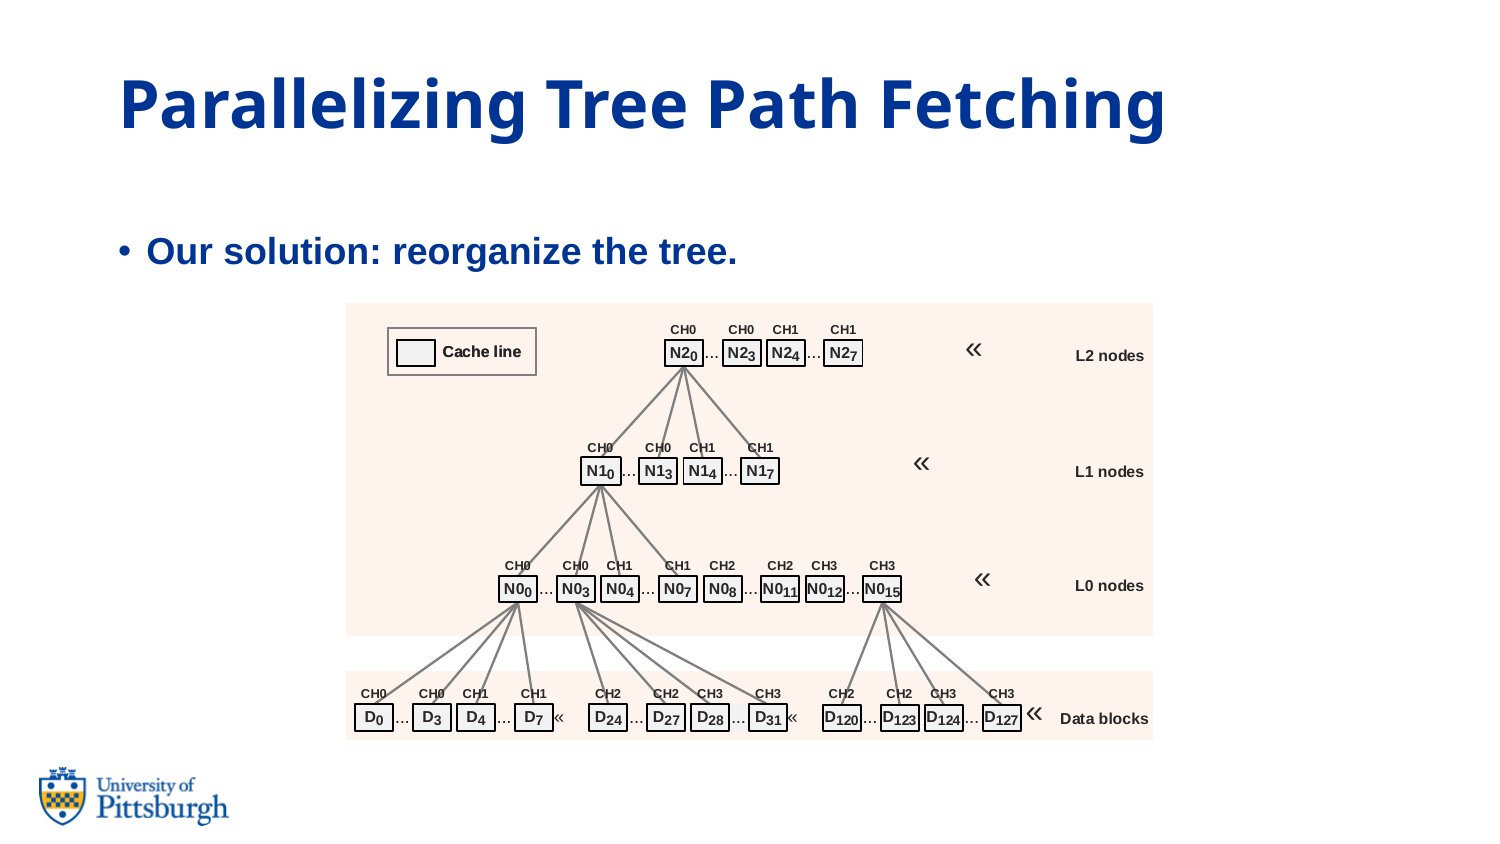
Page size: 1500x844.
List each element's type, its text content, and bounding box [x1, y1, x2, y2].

list Our solution: reorganize the tree. [103, 224, 1397, 285]
picture [343, 301, 1158, 746]
title Parallelizing Tree Path Fetching [103, 63, 1397, 208]
picture [39, 767, 229, 826]
